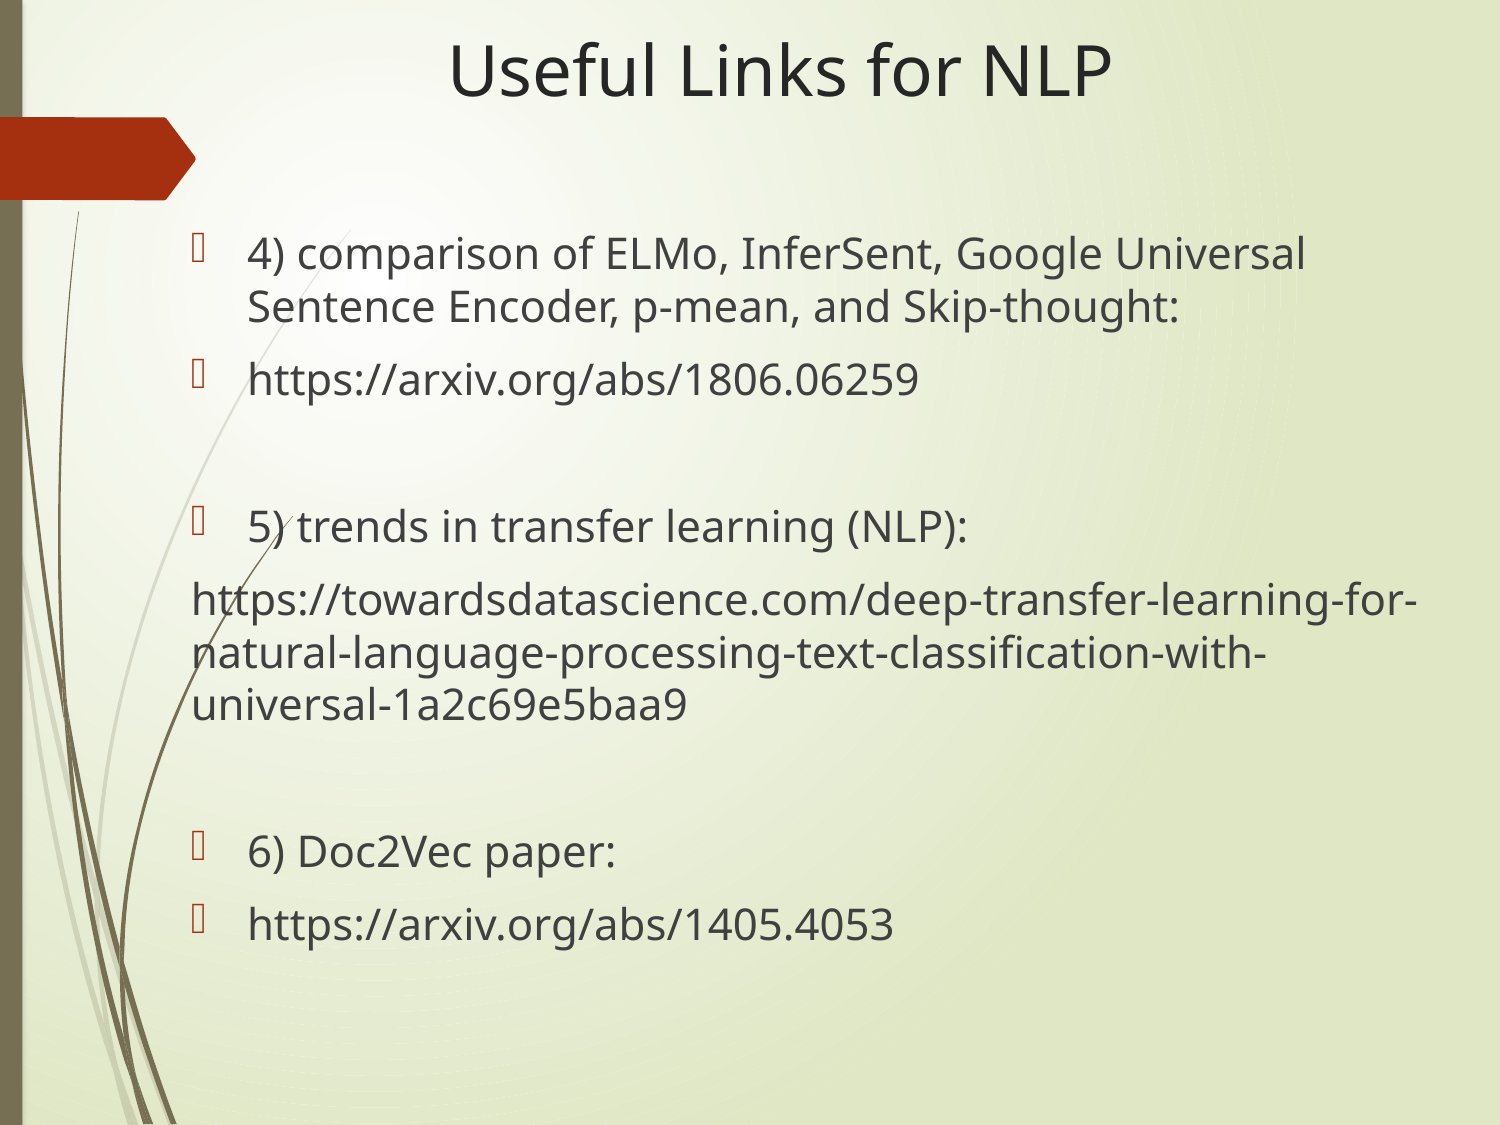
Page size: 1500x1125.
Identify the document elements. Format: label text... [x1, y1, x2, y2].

title Useful Links for NLP [146, 18, 1416, 156]
list 4) comparison of ELMo, InferSent, Google Universal Sentence Encoder, p-mean, and Skip-thought: https://arxiv.org/abs/1806.06259 5) trends in transfer learning (NLP): https://towardsdatascience.com/deep-transfer-learning-for-natural-language-processing-text-classification-with-universal-1a2c69e5baa9 6) Doc2Vec paper: https://arxiv.org/abs/1405.4053 [175, 218, 1480, 1102]
